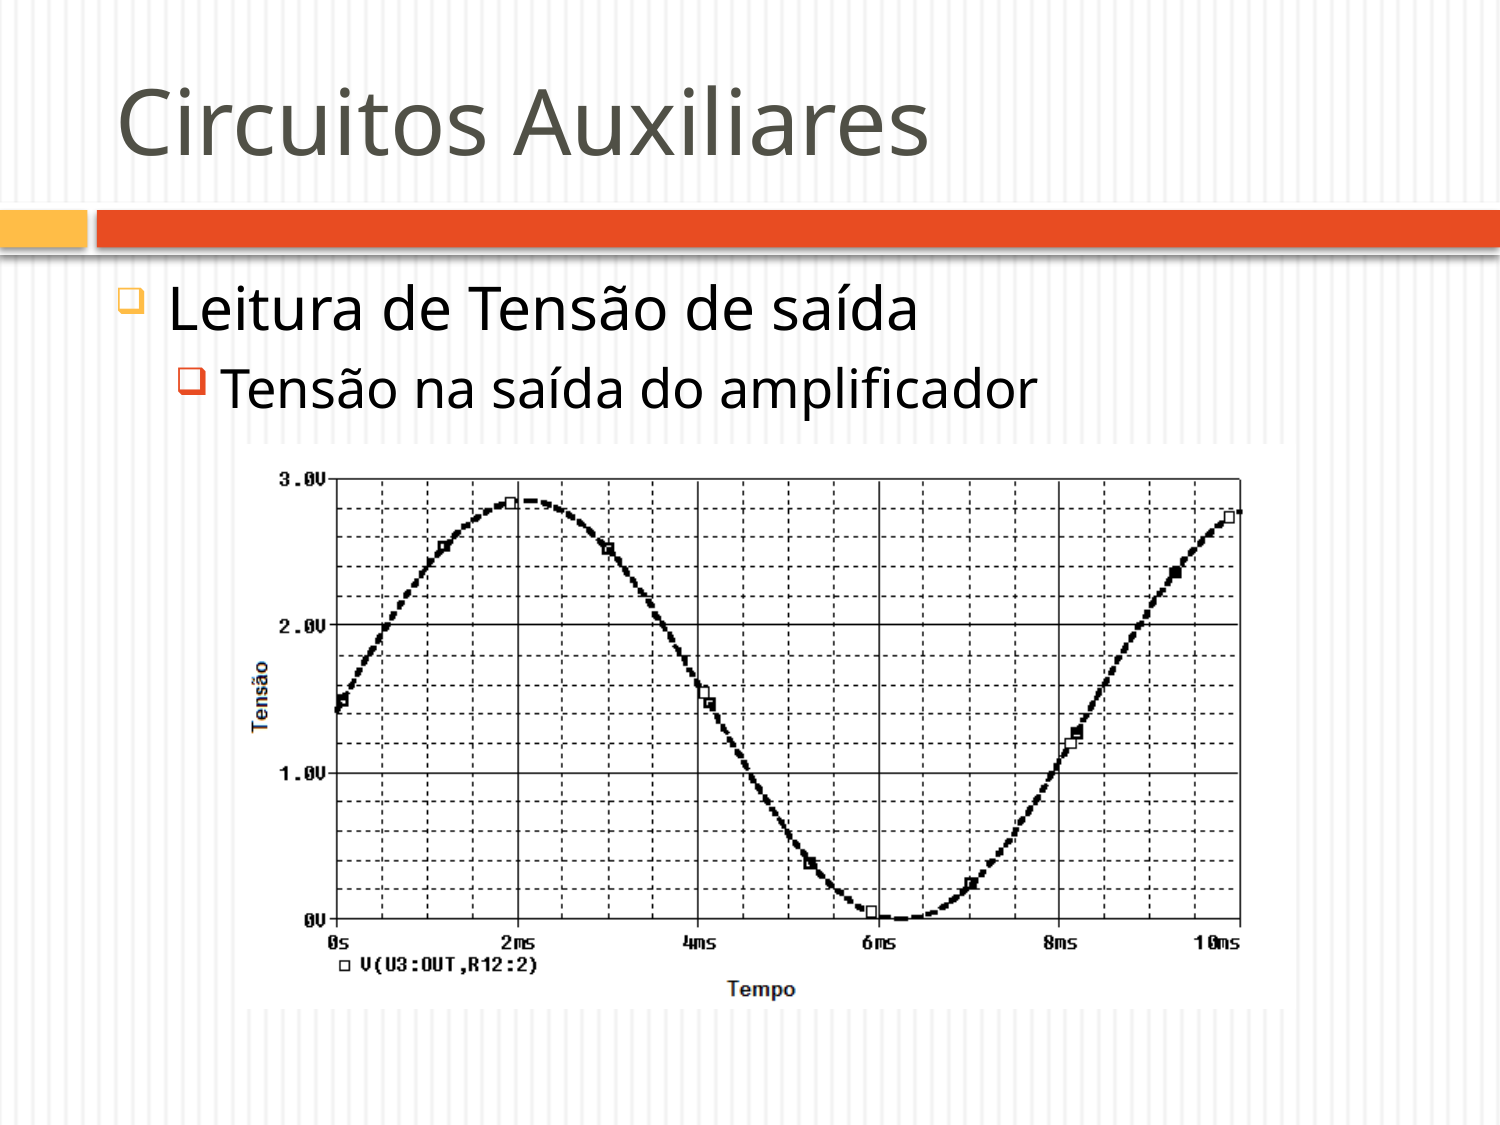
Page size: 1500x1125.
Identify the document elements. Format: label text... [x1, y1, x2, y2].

title Circuitos Auxiliares [100, 37, 1438, 200]
list Leitura de Tensão de saída Tensão na saída do amplificador [100, 262, 1438, 445]
picture [240, 444, 1297, 1009]
